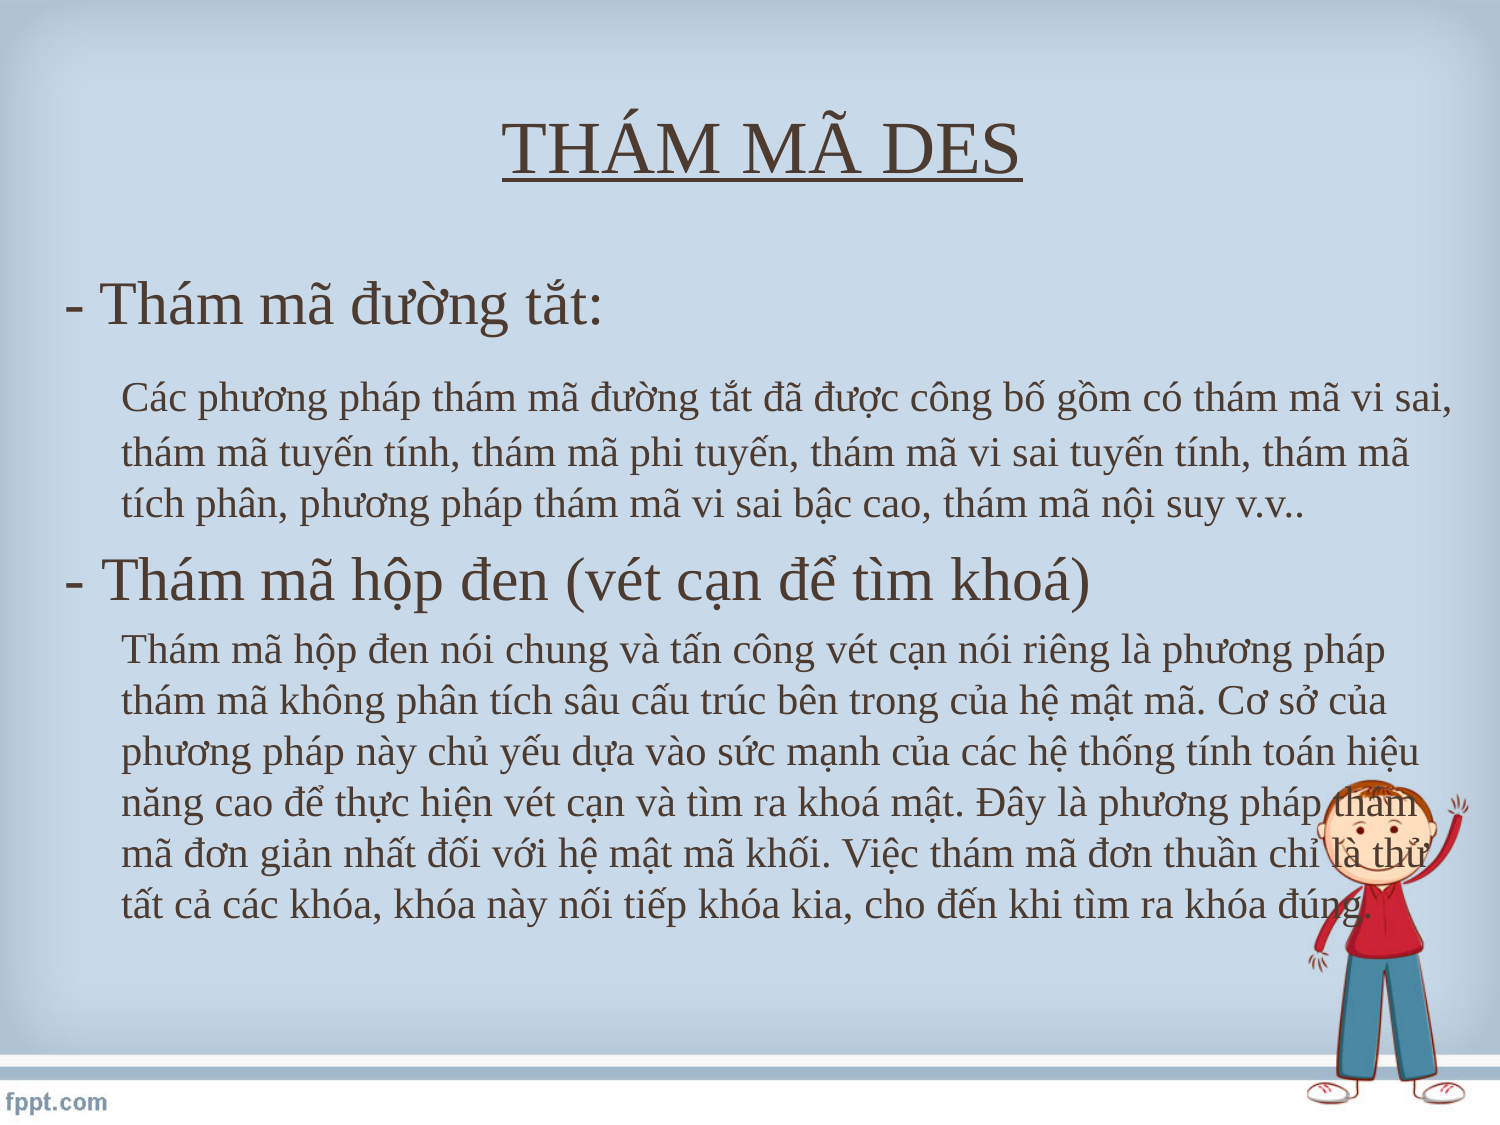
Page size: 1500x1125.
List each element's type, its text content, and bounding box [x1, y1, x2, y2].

list - Thám mã đường tắt: Các phương pháp thám mã đường tắt đã được công bố gồm có thám mã vi sai, thám mã tuyến tính, thám mã phi tuyến, thám mã vi sai tuyến tính, thám mã tích phân, phương pháp thám mã vi sai bậc cao, thám mã nội suy v.v.. - Thám mã hộp đen (vét cạn để tìm khoá) Thám mã hộp đen nói chung và tấn công vét cạn nói riêng là phương pháp thám mã không phân tích sâu cấu trúc bên trong của hệ mật mã. Cơ sở của phương pháp này chủ yếu dựa vào sức mạnh của các hệ thống tính toán hiệu năng cao để thực hiện vét cạn và tìm ra khoá mật. Đây là phương pháp thám mã đơn giản nhất đối với hệ mật mã khối. Việc thám mã đơn thuần chỉ là thử tất cả các khóa, khóa này nối tiếp khóa kia, cho đến khi tìm ra khóa đúng. [50, 254, 1475, 998]
picture [0, 0, 1500, 1125]
title THÁM MÃ DES [50, 75, 1475, 213]
